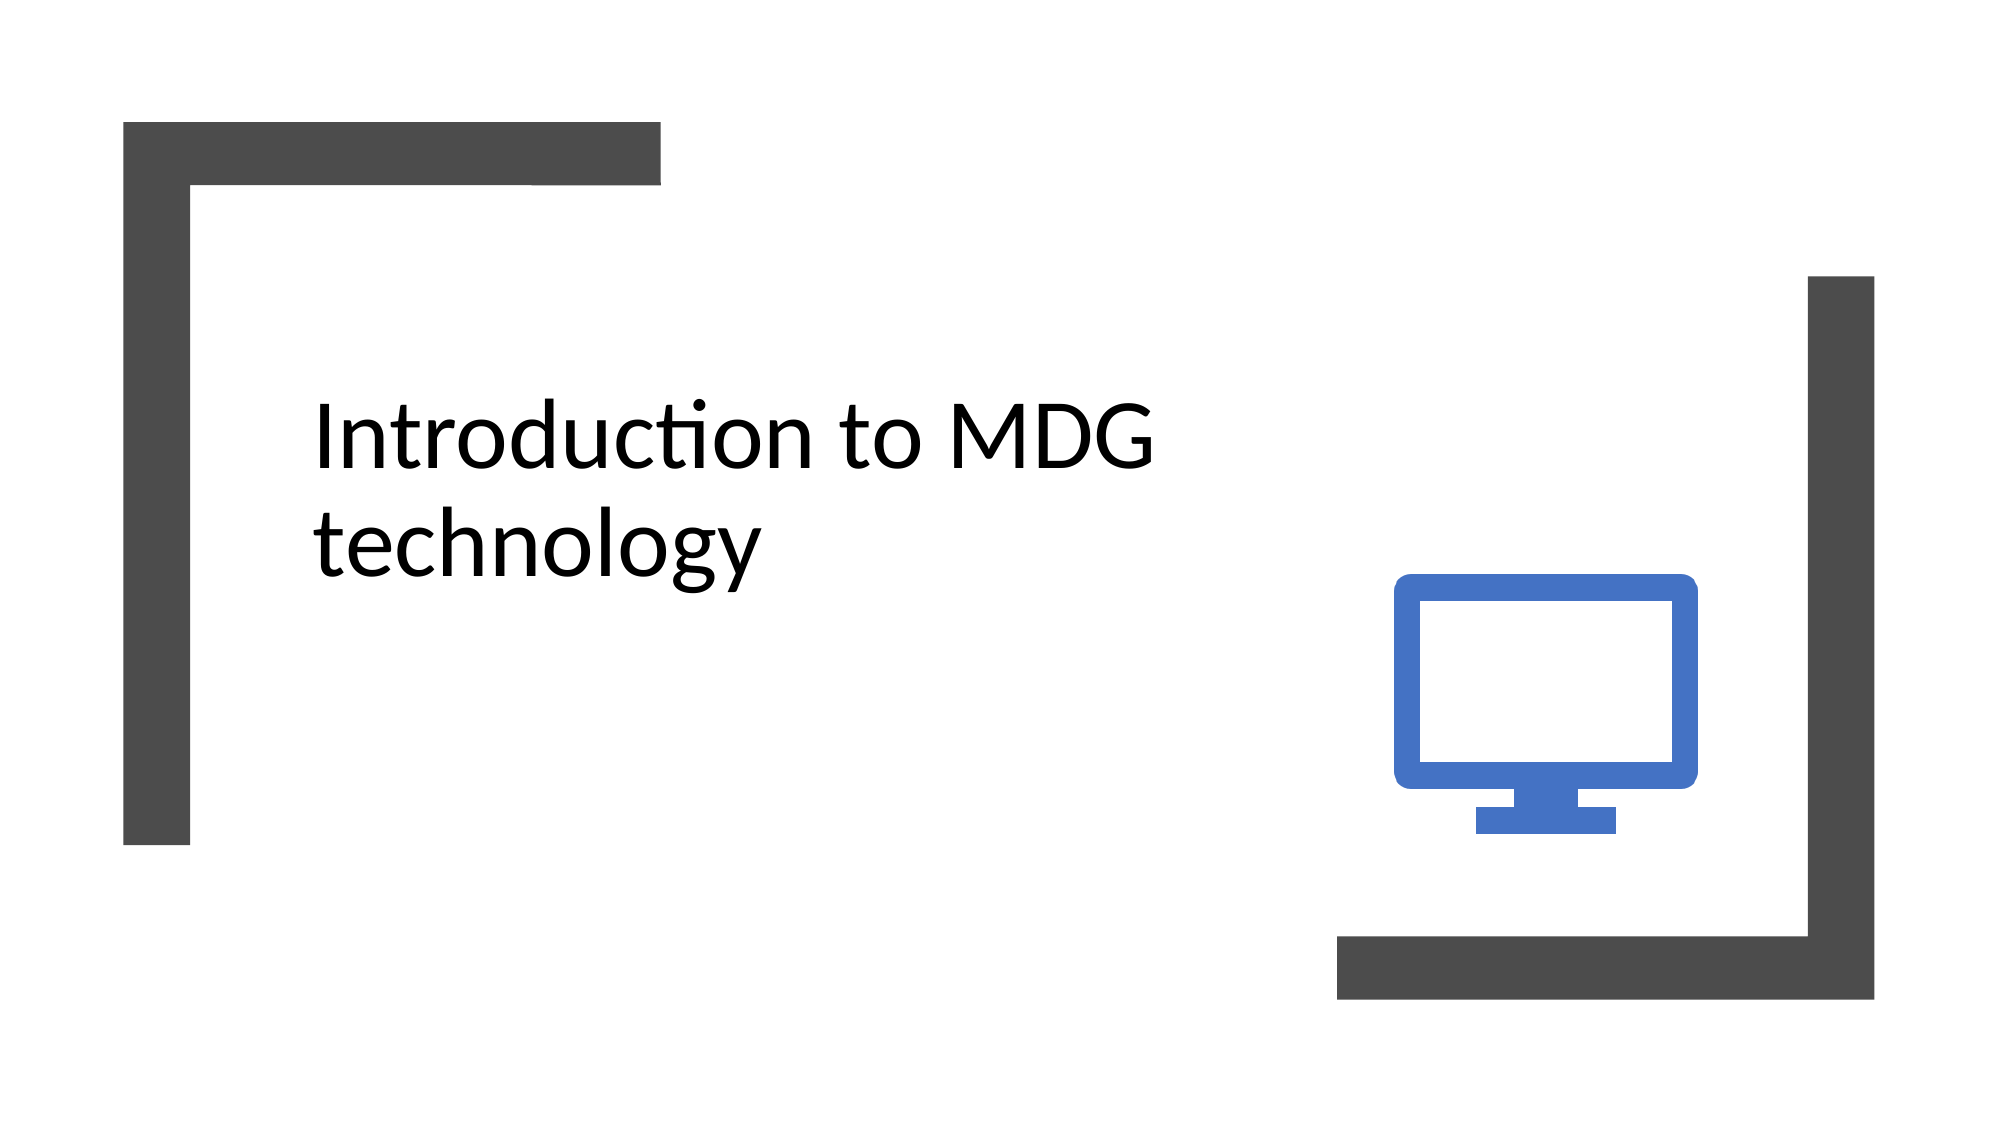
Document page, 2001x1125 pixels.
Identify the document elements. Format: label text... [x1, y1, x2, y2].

text_box [1337, 276, 1875, 1000]
list Introduction to MDG technology [297, 375, 1293, 776]
text_box [123, 122, 661, 846]
picture [1365, 523, 1726, 884]
